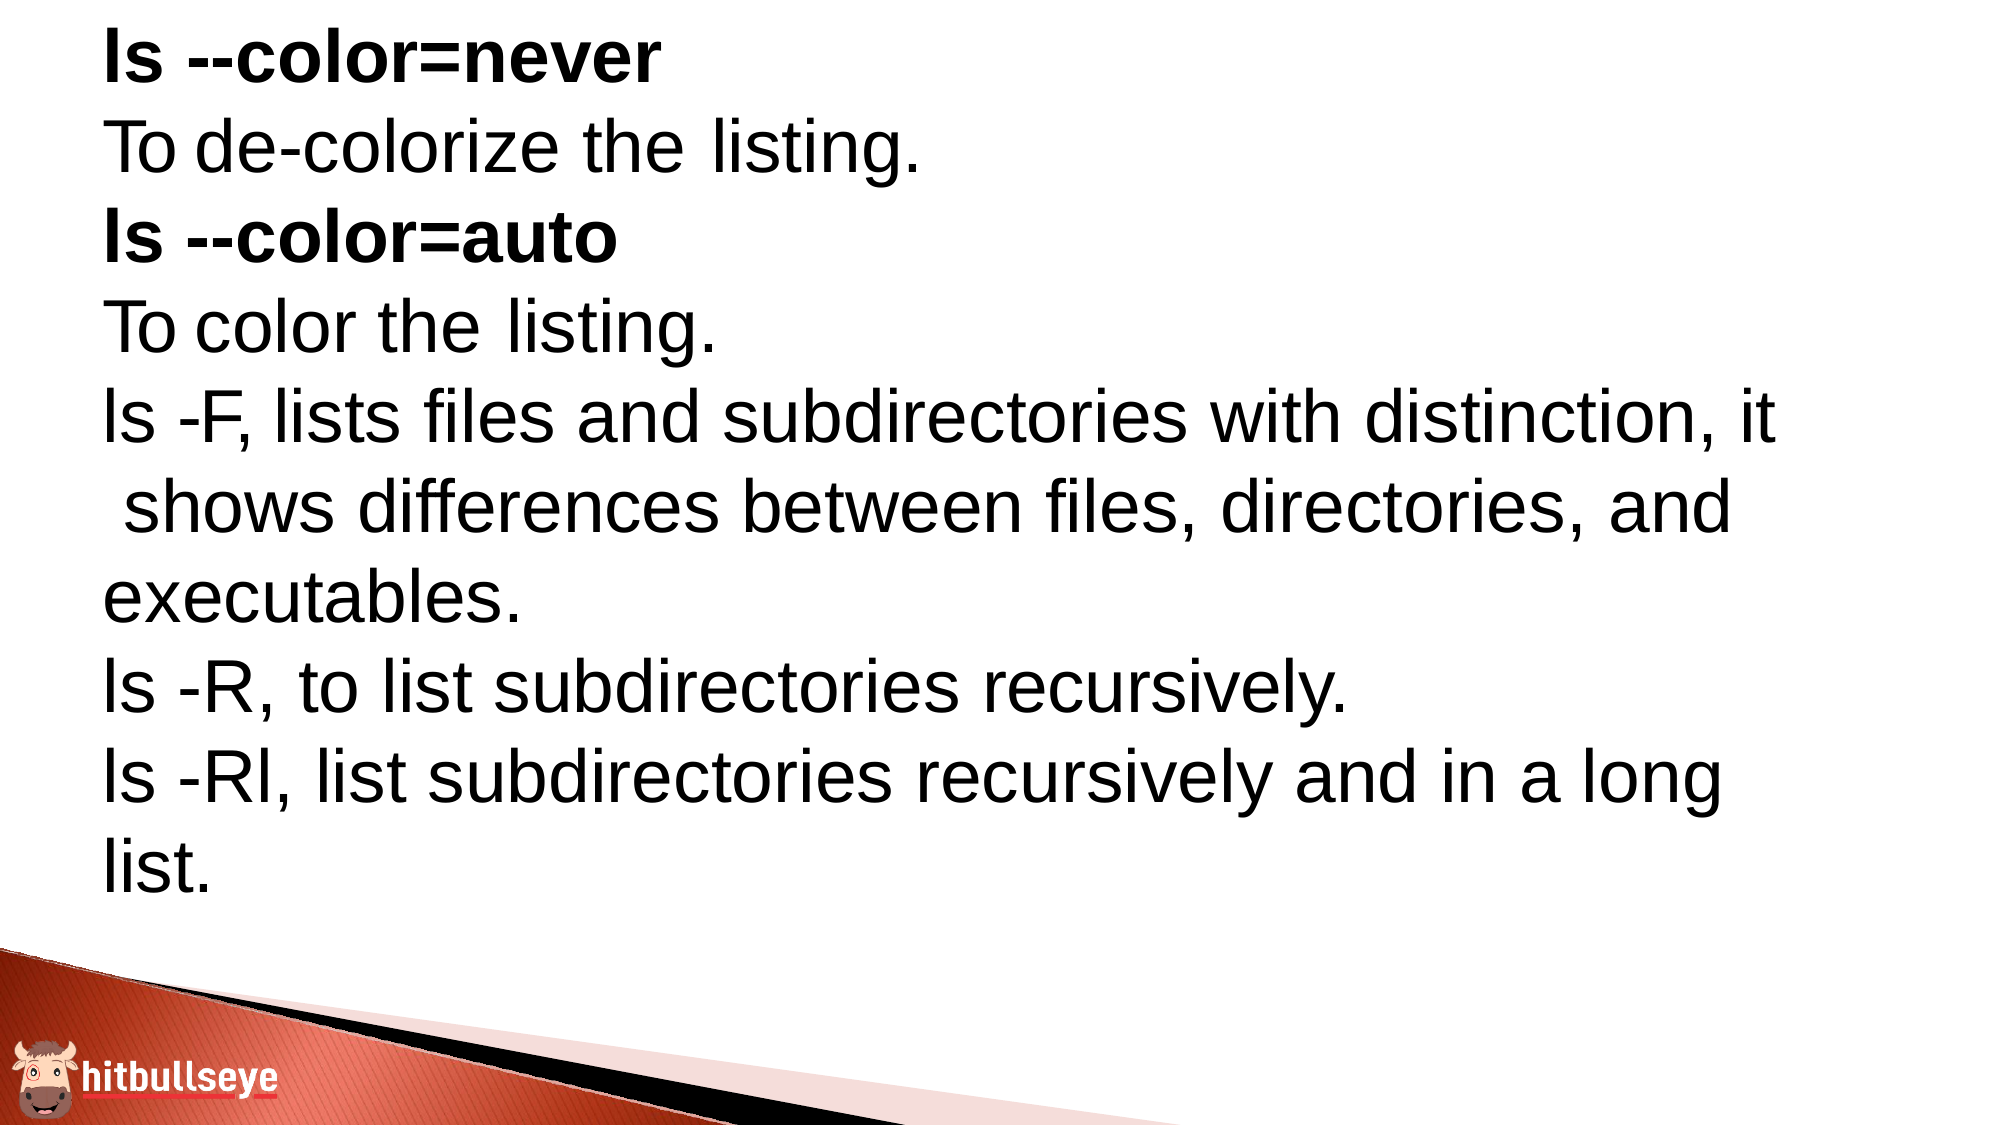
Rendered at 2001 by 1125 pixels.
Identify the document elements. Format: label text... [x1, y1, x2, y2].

text_box ls --color=never To de-colorize the listing. ls --color=auto To color the listing. ls -F, lists files and subdirectories with distinction, it shows differences between files, directories, and executables. ls -R, to list subdirectories recursively. ls -Rl, list subdirectories recursively and in a long list. [100, 5, 1860, 908]
picture [0, 948, 743, 1125]
